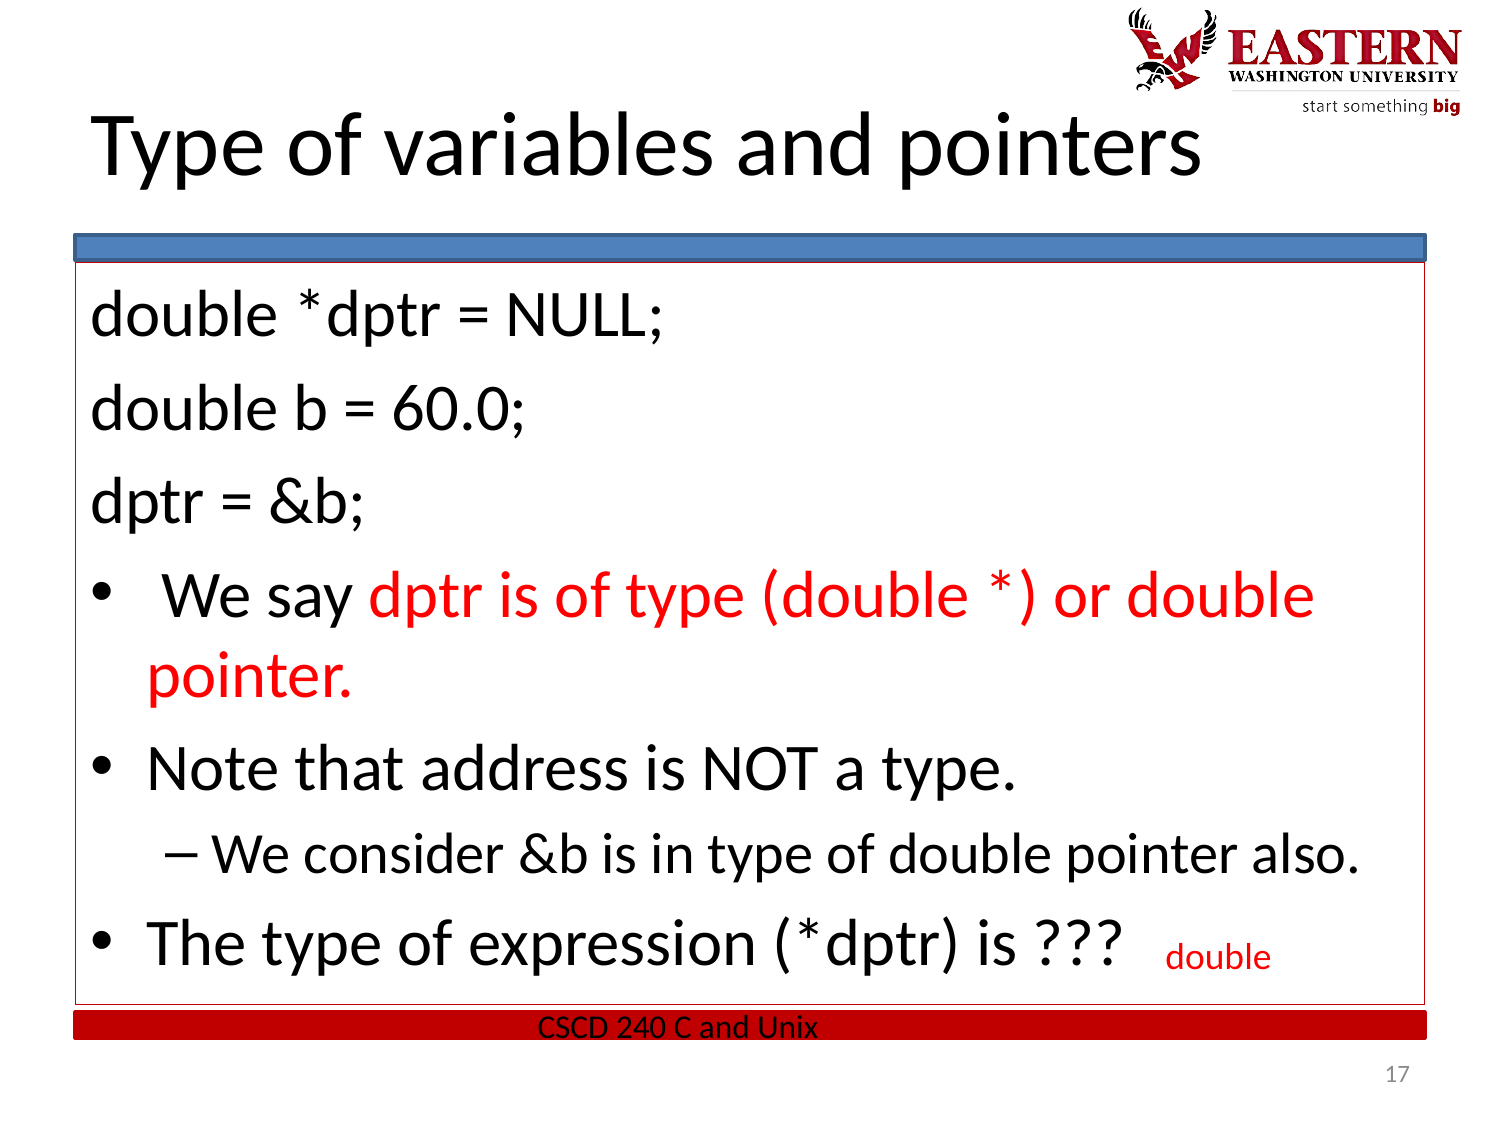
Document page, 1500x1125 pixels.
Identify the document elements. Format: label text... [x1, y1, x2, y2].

title Type of variables and pointers [75, 45, 1425, 233]
text_box [1050, 1010, 1427, 1040]
text_box CSCD 240 C and Unix [537, 1004, 1050, 1045]
text_box [73, 233, 1427, 262]
slide_number 17 [1074, 1042, 1425, 1103]
text_box [73, 1010, 537, 1040]
picture [1112, 0, 1500, 130]
list double *dptr = NULL; double b = 60.0; dptr = &b; We say dptr is of type (double *) or double pointer. Note that address is NOT a type. We consider &b is in type of double pointer also. The type of expression (*dptr) is ??? [75, 262, 1425, 1005]
text_box double [1150, 924, 1287, 985]
